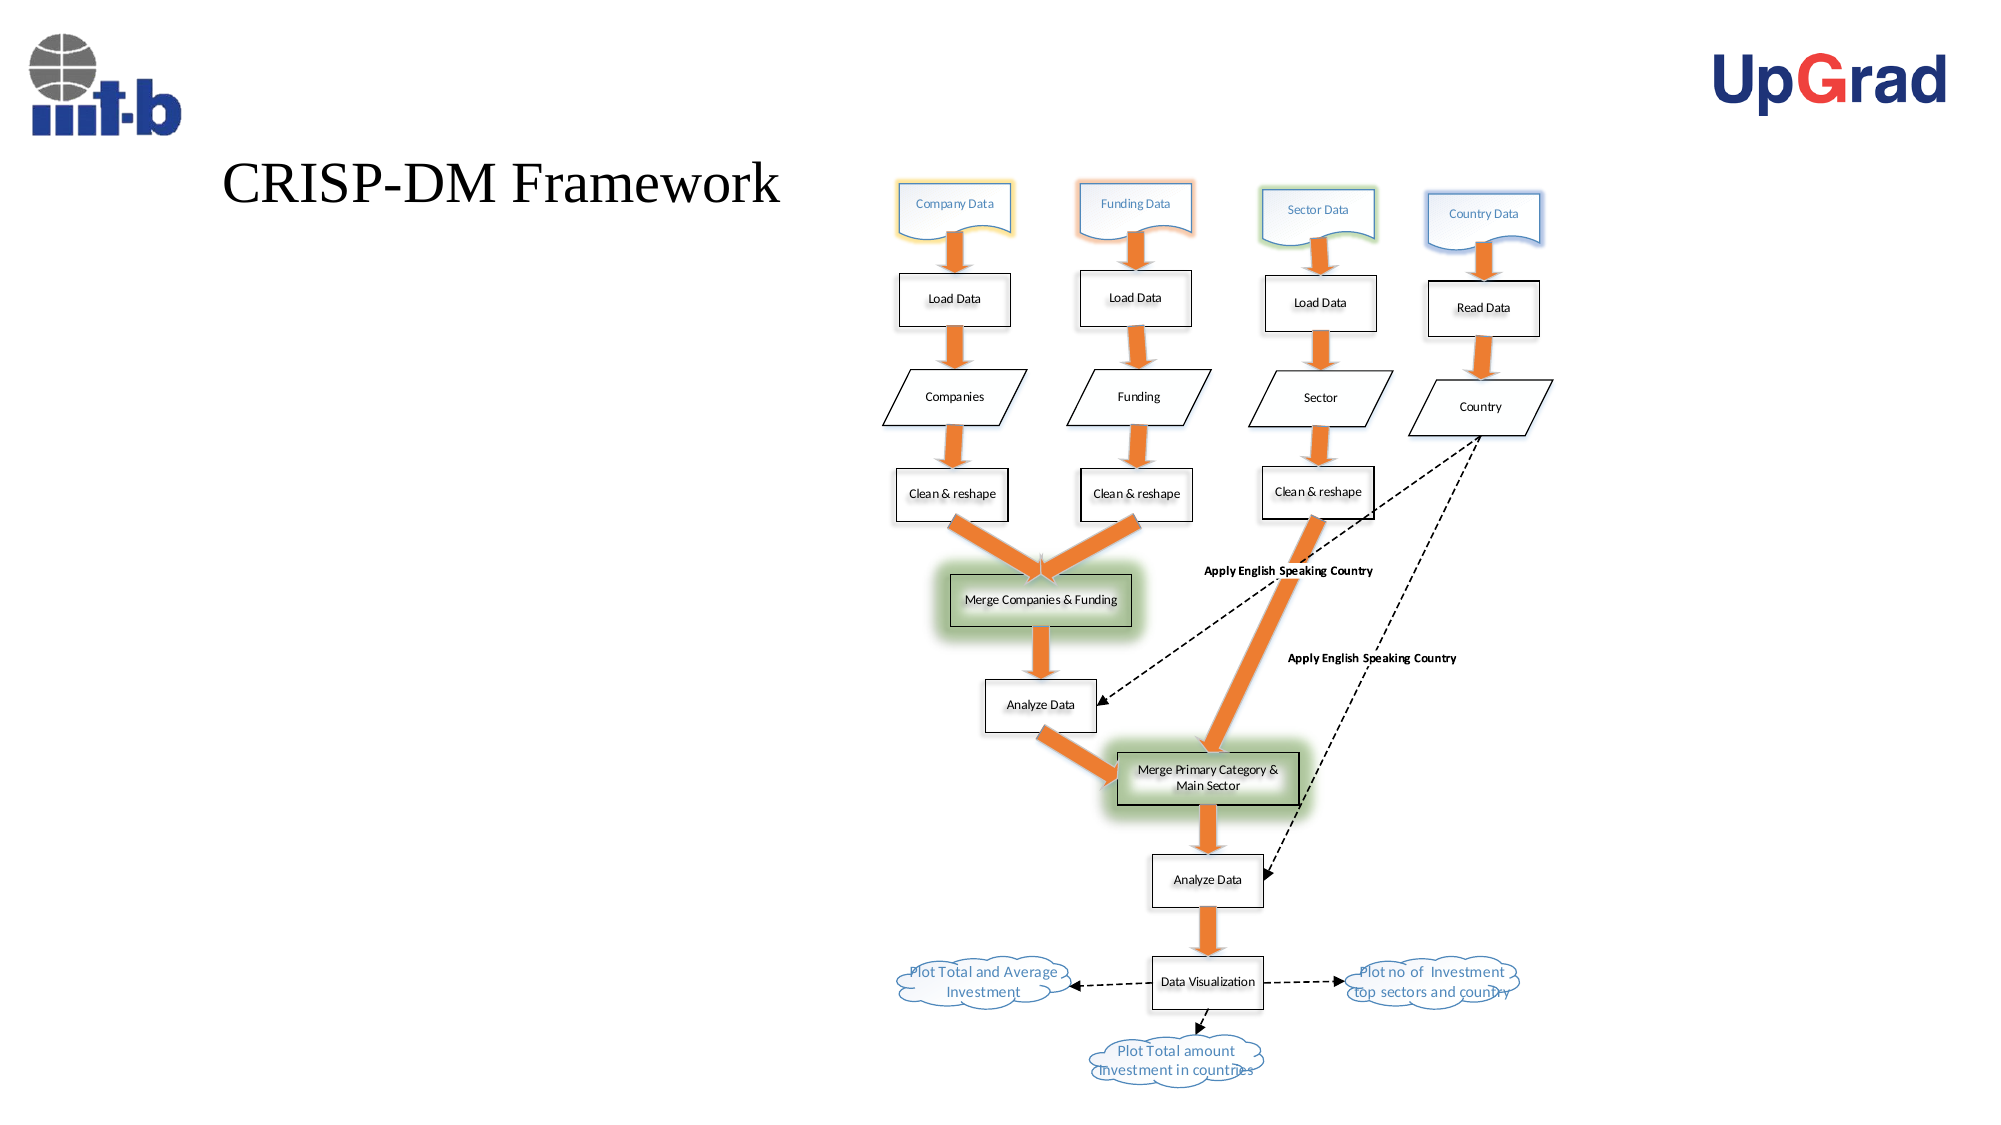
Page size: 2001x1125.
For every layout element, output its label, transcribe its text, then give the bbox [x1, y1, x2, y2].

picture [875, 175, 1560, 1089]
title CRISP-DM Framework [186, 104, 1715, 246]
picture [0, 29, 208, 163]
picture [1714, 53, 1952, 116]
